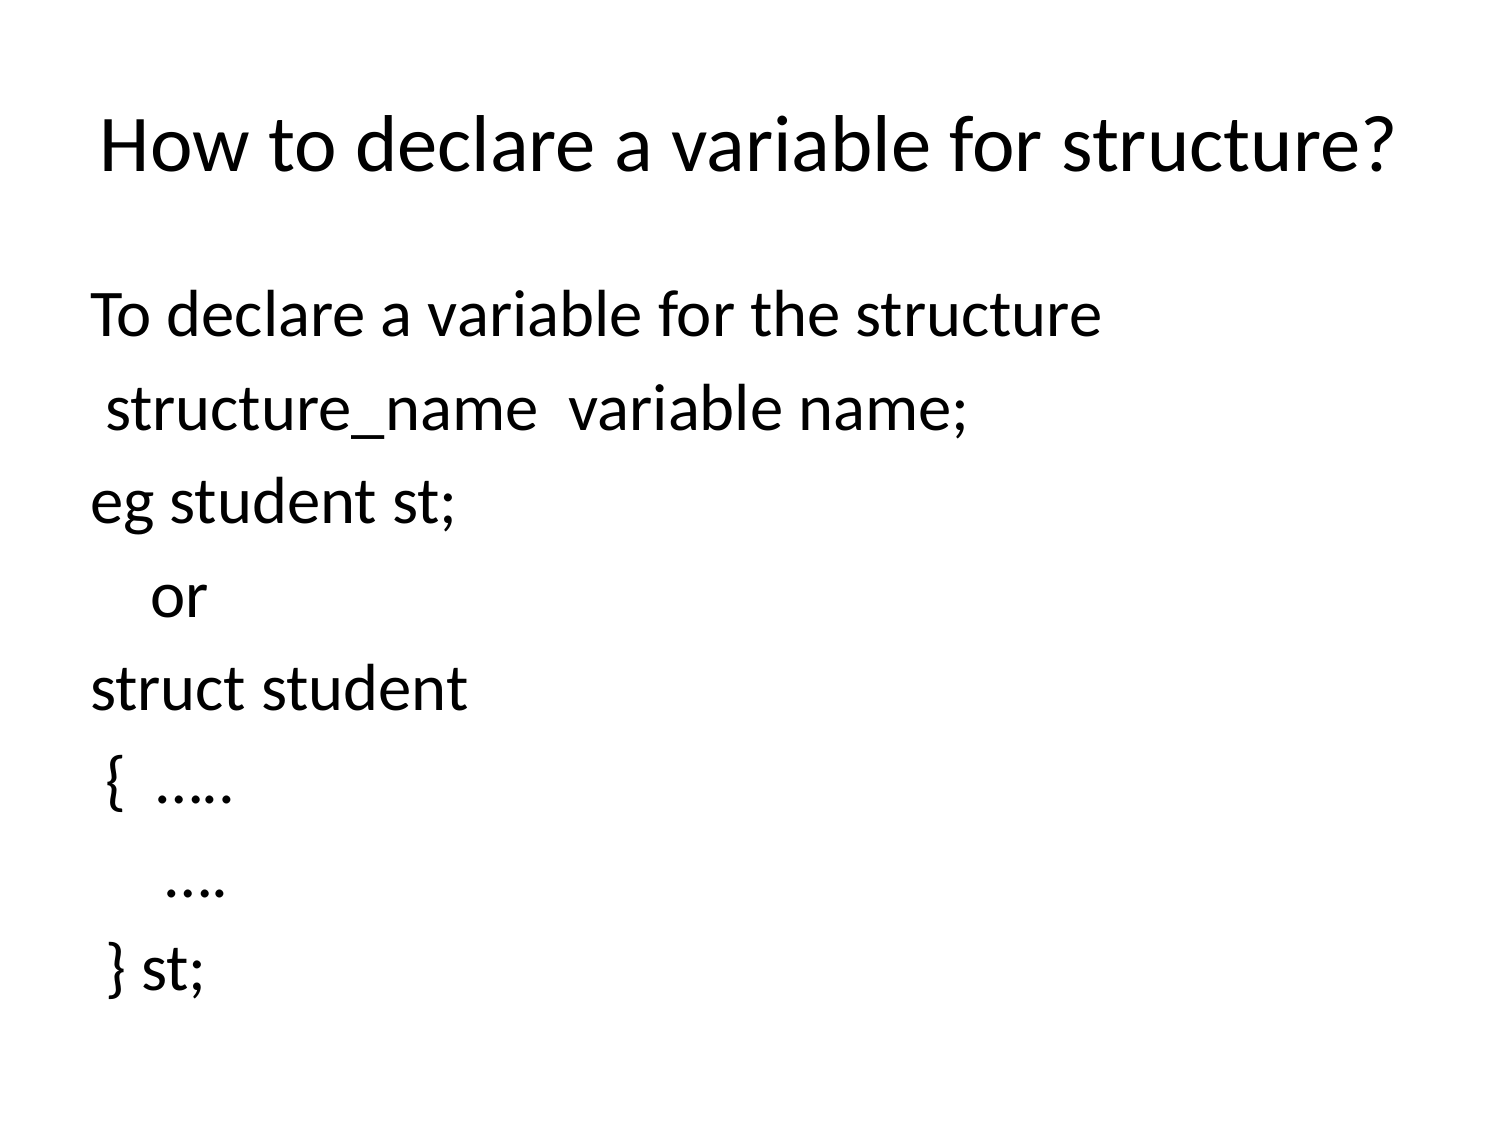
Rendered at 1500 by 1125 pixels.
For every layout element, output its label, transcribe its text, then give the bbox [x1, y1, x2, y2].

title How to declare a variable for structure? [75, 45, 1425, 233]
list To declare a variable for the structure structure_name variable name; eg student st; or struct student { ….. …. } st; [75, 262, 1425, 1094]
